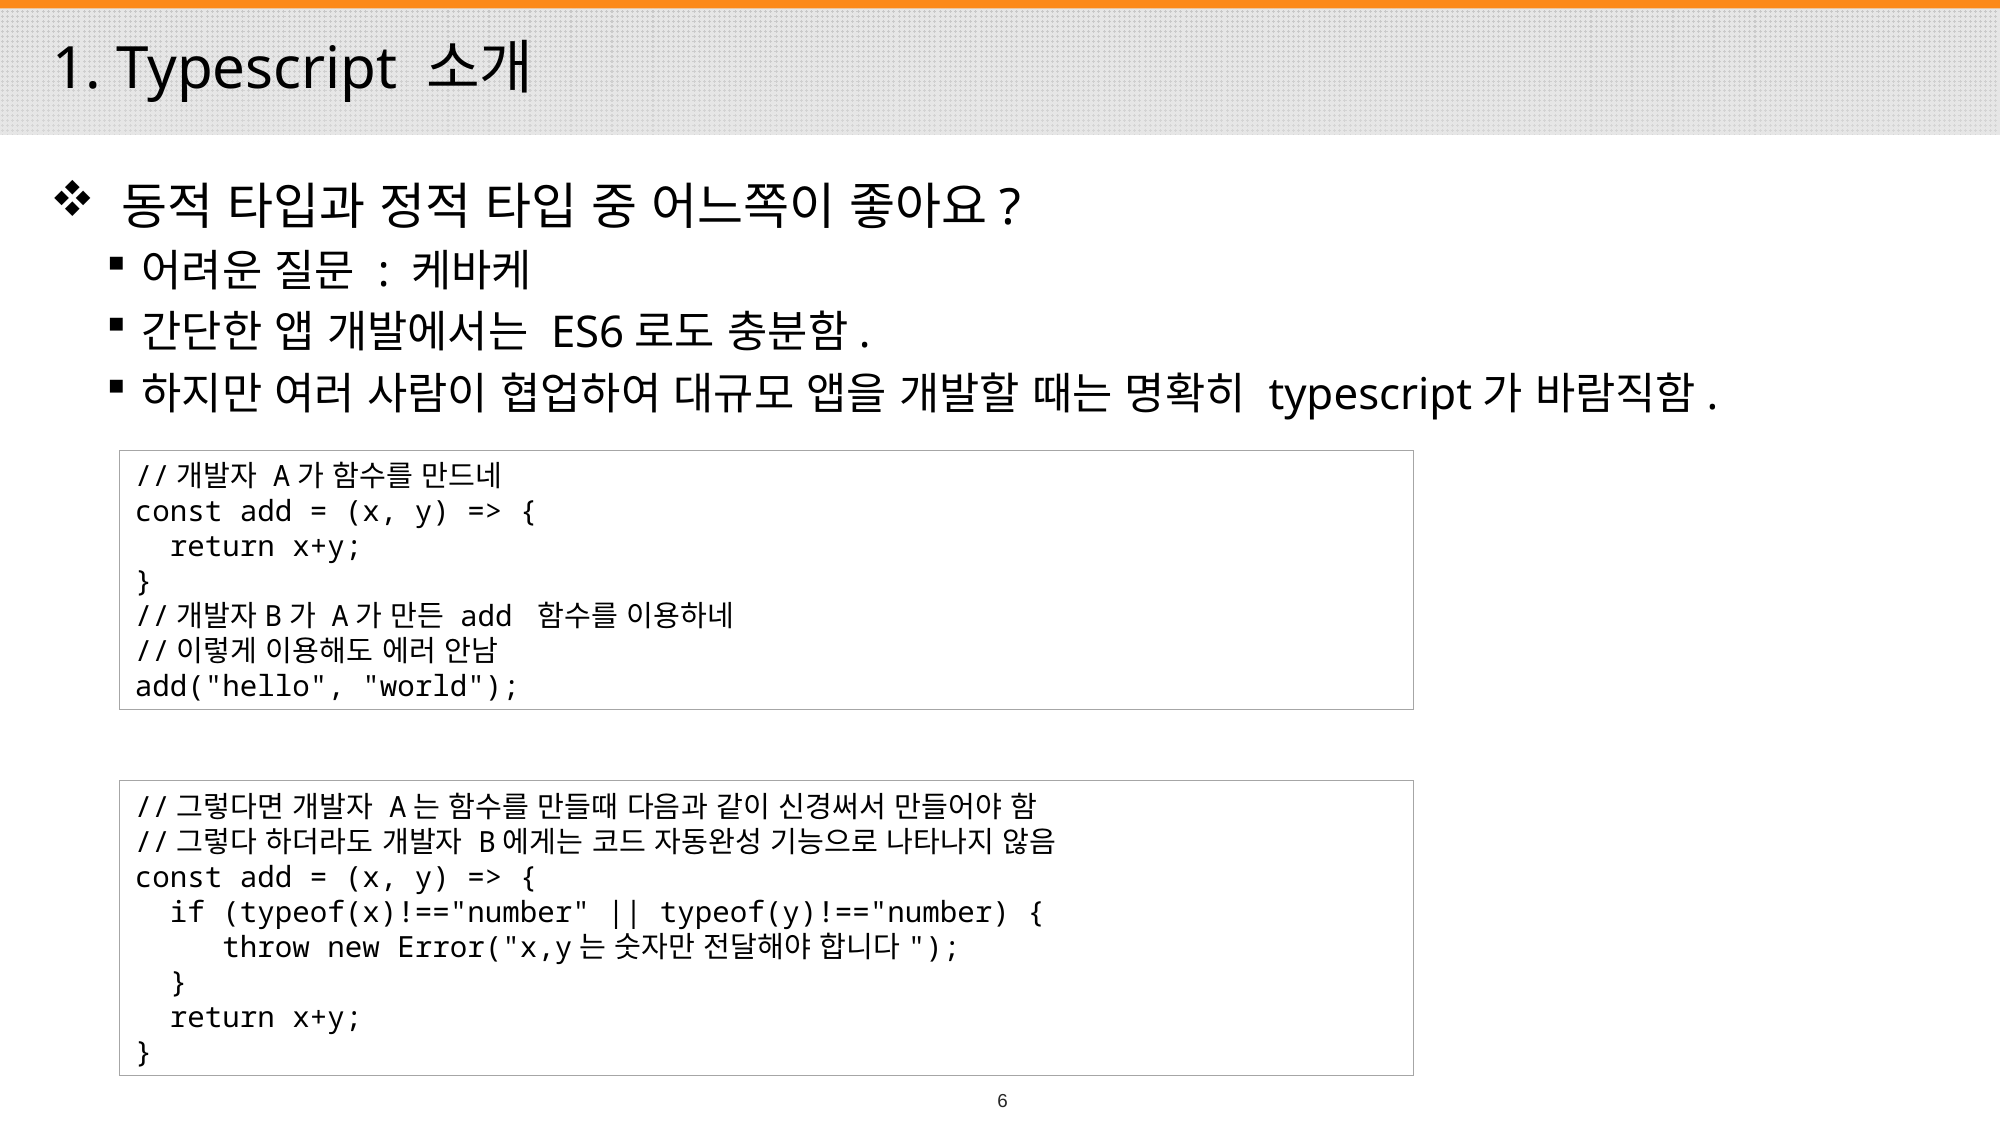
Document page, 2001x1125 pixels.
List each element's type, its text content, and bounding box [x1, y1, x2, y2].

text_box //개발자 A가 함수를 만드네 const add = (x, y) => { return x+y; } //개발자B가 A가 만든 add 함수를 이용하네 //이렇게 이용해도 에러 안남 add("hello", "world"); [119, 450, 1414, 710]
text_box //그렇다면 개발자 A는 함수를 만들때 다음과 같이 신경써서 만들어야 함 //그렇다 하더라도 개발자 B에게는 코드 자동완성 기능으로 나타나지 않음 const add = (x, y) => { if (typeof(x)!=="number" || typeof(y)!=="number) { throw new Error("x,y는 숫자만 전달해야 합니다"); } return x+y; } [119, 780, 1414, 1076]
picture [0, 9, 2000, 135]
title 1. Typescript 소개 [37, 22, 1838, 120]
list 동적 타입과 정적 타입 중 어느쪽이 좋아요? 어려운 질문 : 케바케 간단한 앱 개발에서는 ES6로도 충분함. 하지만 여러 사람이 협업하여 대규모 앱을 개발할 때는 명확히 typescript가 바람직함. [35, 166, 1963, 1065]
